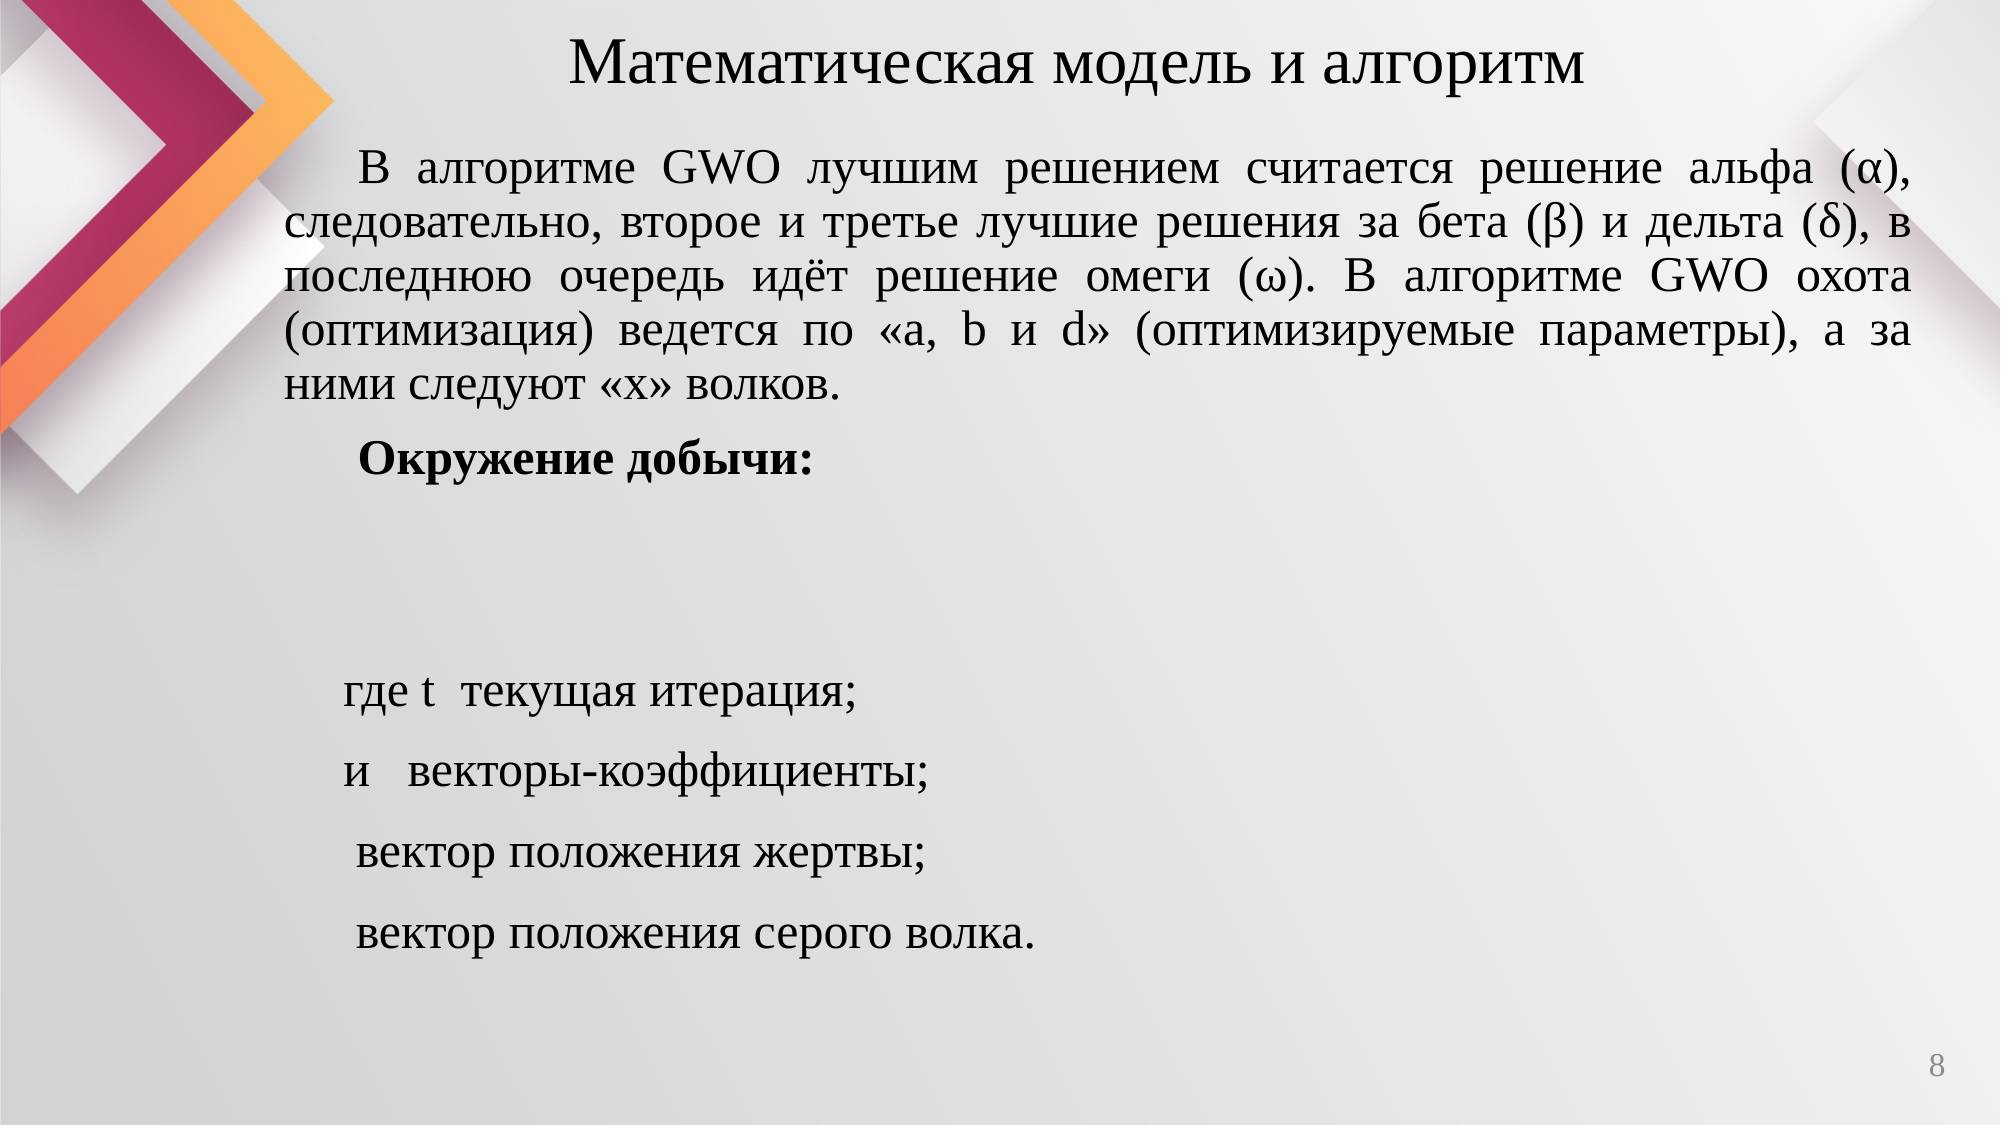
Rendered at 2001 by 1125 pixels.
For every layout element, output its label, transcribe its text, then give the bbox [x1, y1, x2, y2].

slide_number 8 [1882, 1022, 1961, 1105]
title Математическая модель и алгоритм [346, 18, 1809, 106]
picture [0, 0, 2000, 1125]
